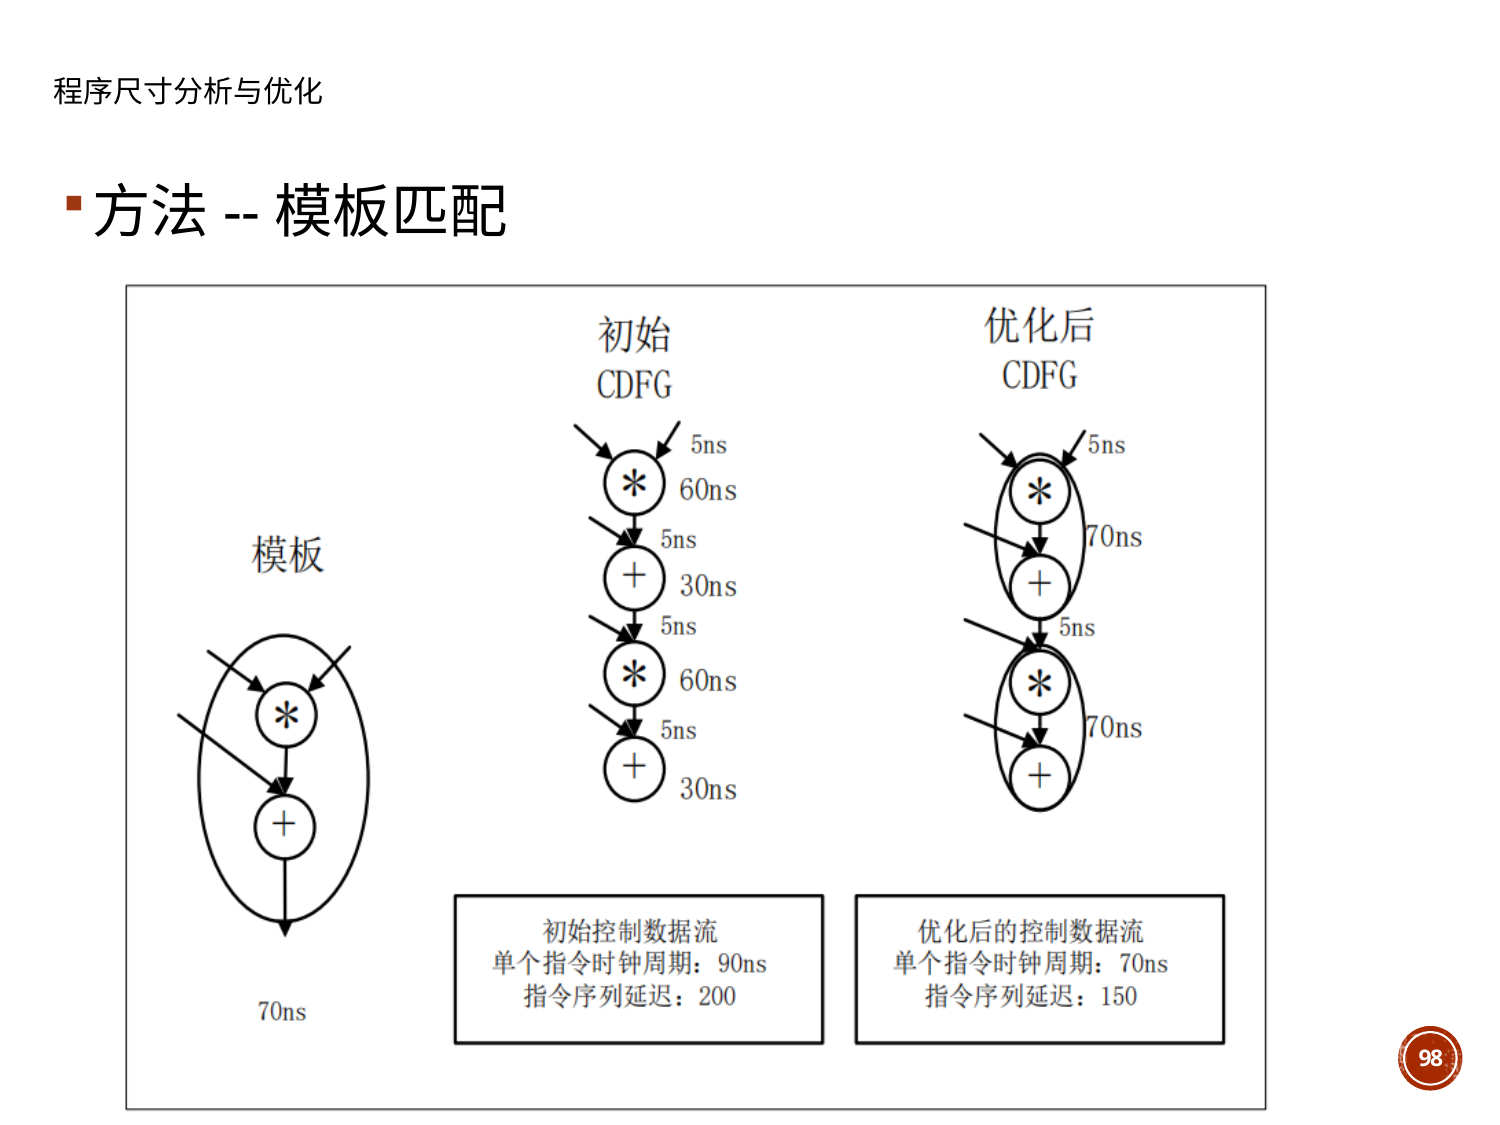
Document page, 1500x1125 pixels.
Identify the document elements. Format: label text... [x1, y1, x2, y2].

list 方法--模板匹配 [47, 153, 1471, 257]
slide_number 98 [1391, 1028, 1471, 1089]
title 程序尺寸分析与优化 [38, 36, 1462, 154]
picture [112, 260, 1287, 1125]
